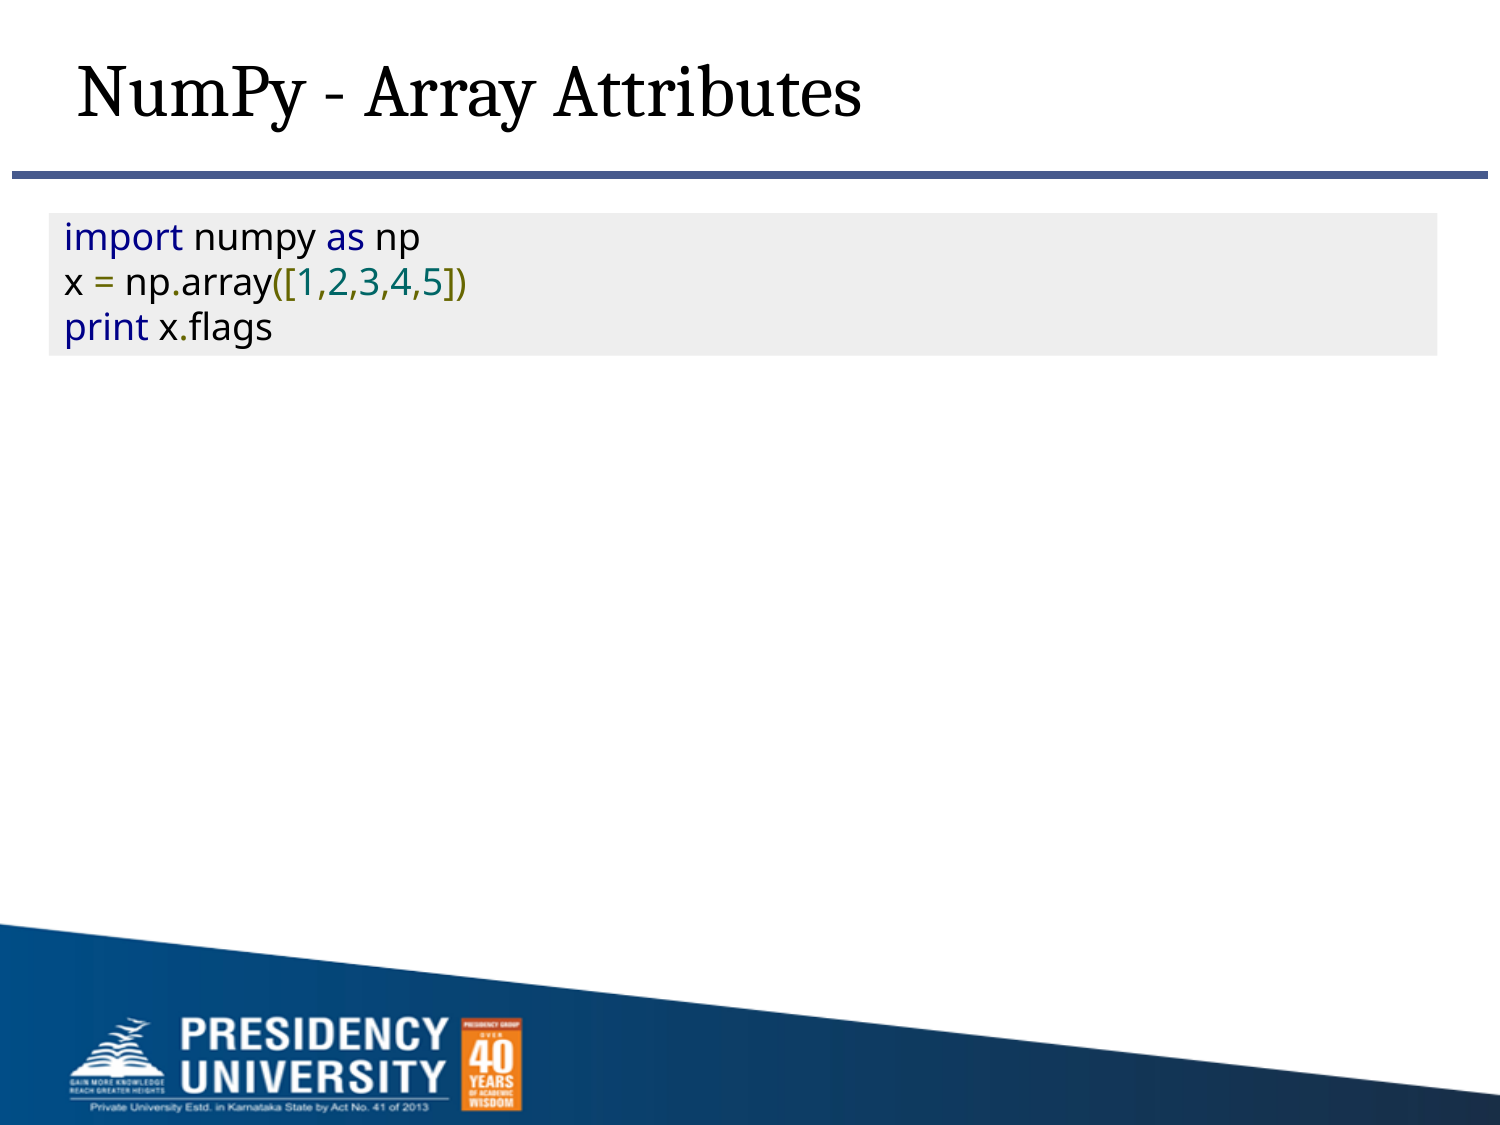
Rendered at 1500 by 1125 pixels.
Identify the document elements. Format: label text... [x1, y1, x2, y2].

text_box import numpy as np x = np.array([1,2,3,4,5]) print x.flags [48, 213, 1438, 356]
picture [0, 921, 1500, 1125]
text_box NumPy - Array Attributes [61, 33, 879, 139]
